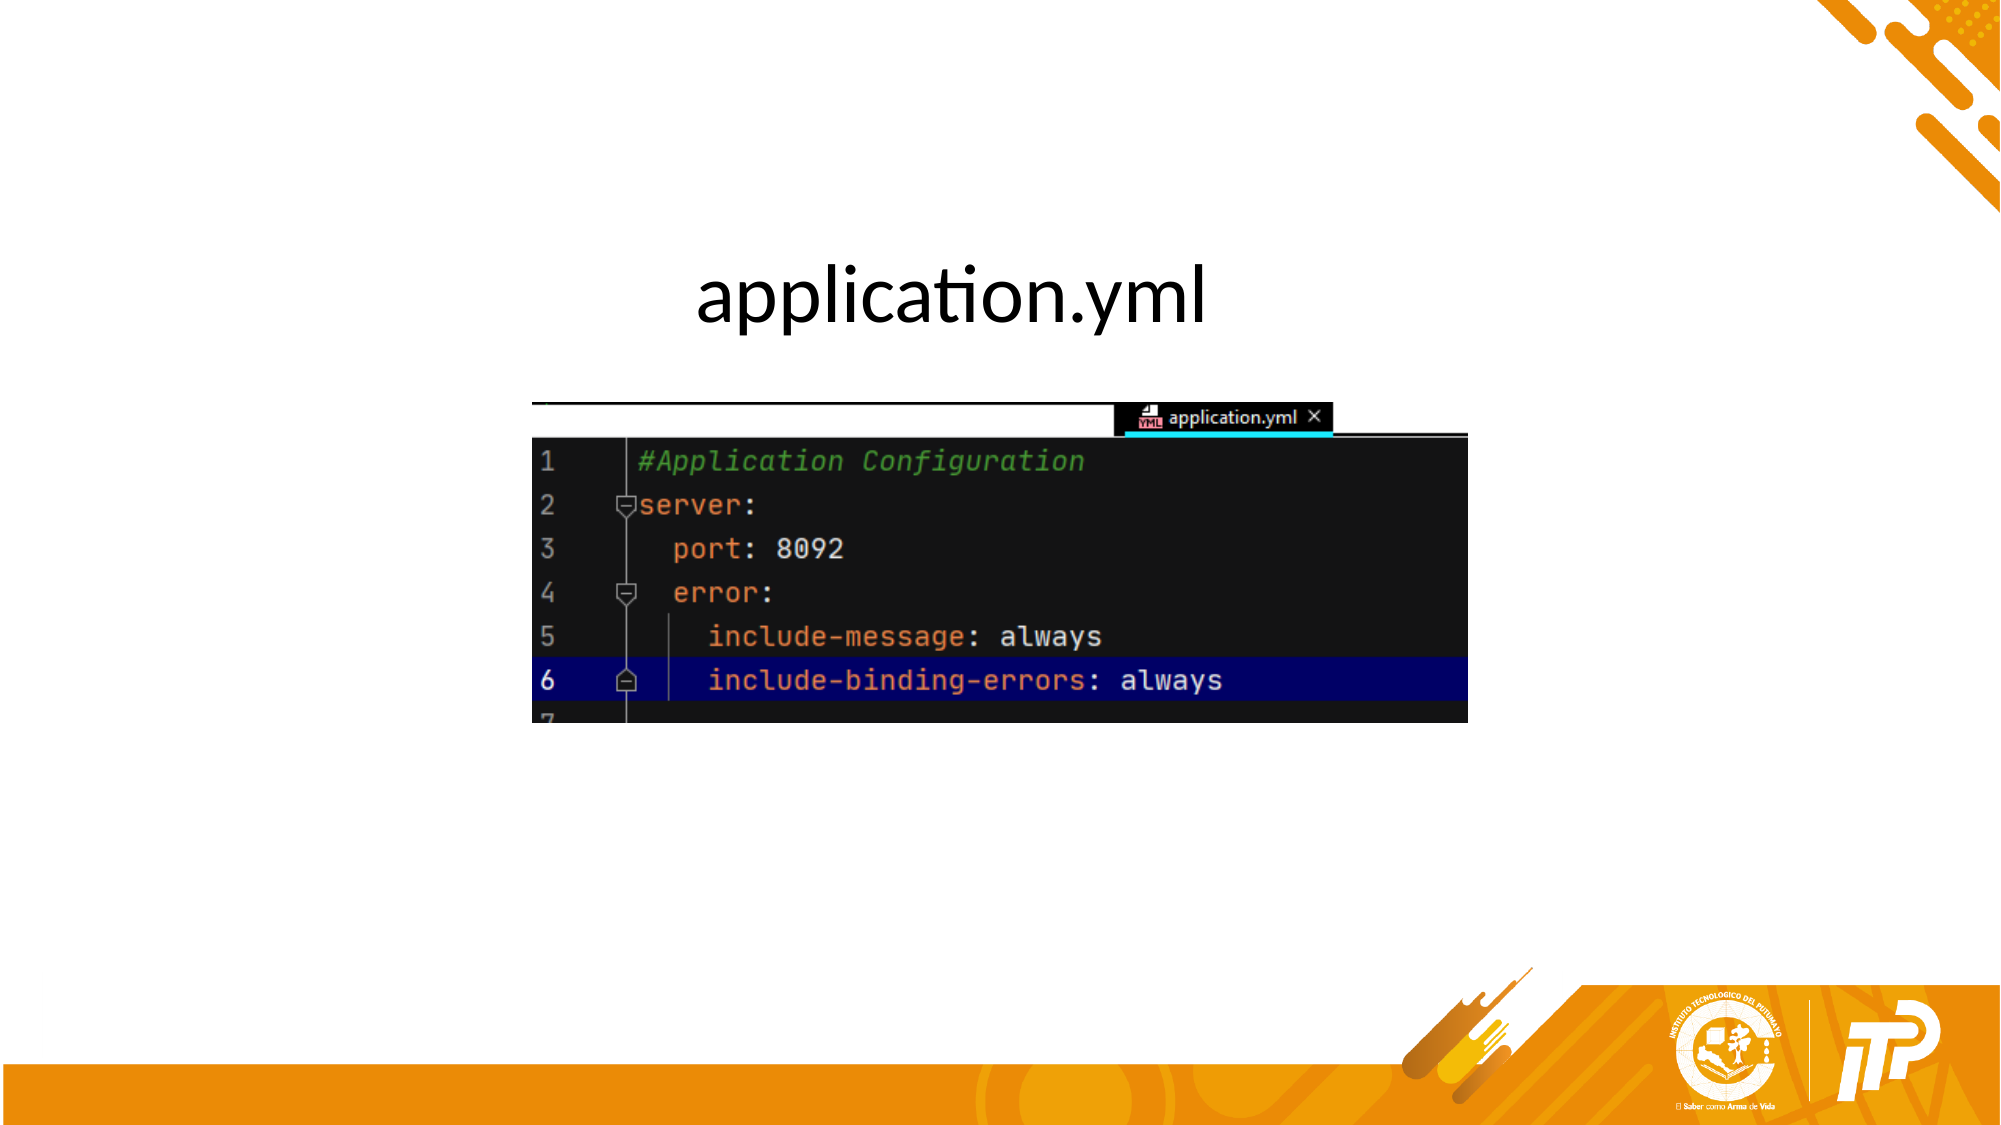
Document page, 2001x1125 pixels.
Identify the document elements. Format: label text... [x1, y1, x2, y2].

picture [3, 0, 2000, 1125]
text_box application.yml [680, 231, 1225, 347]
